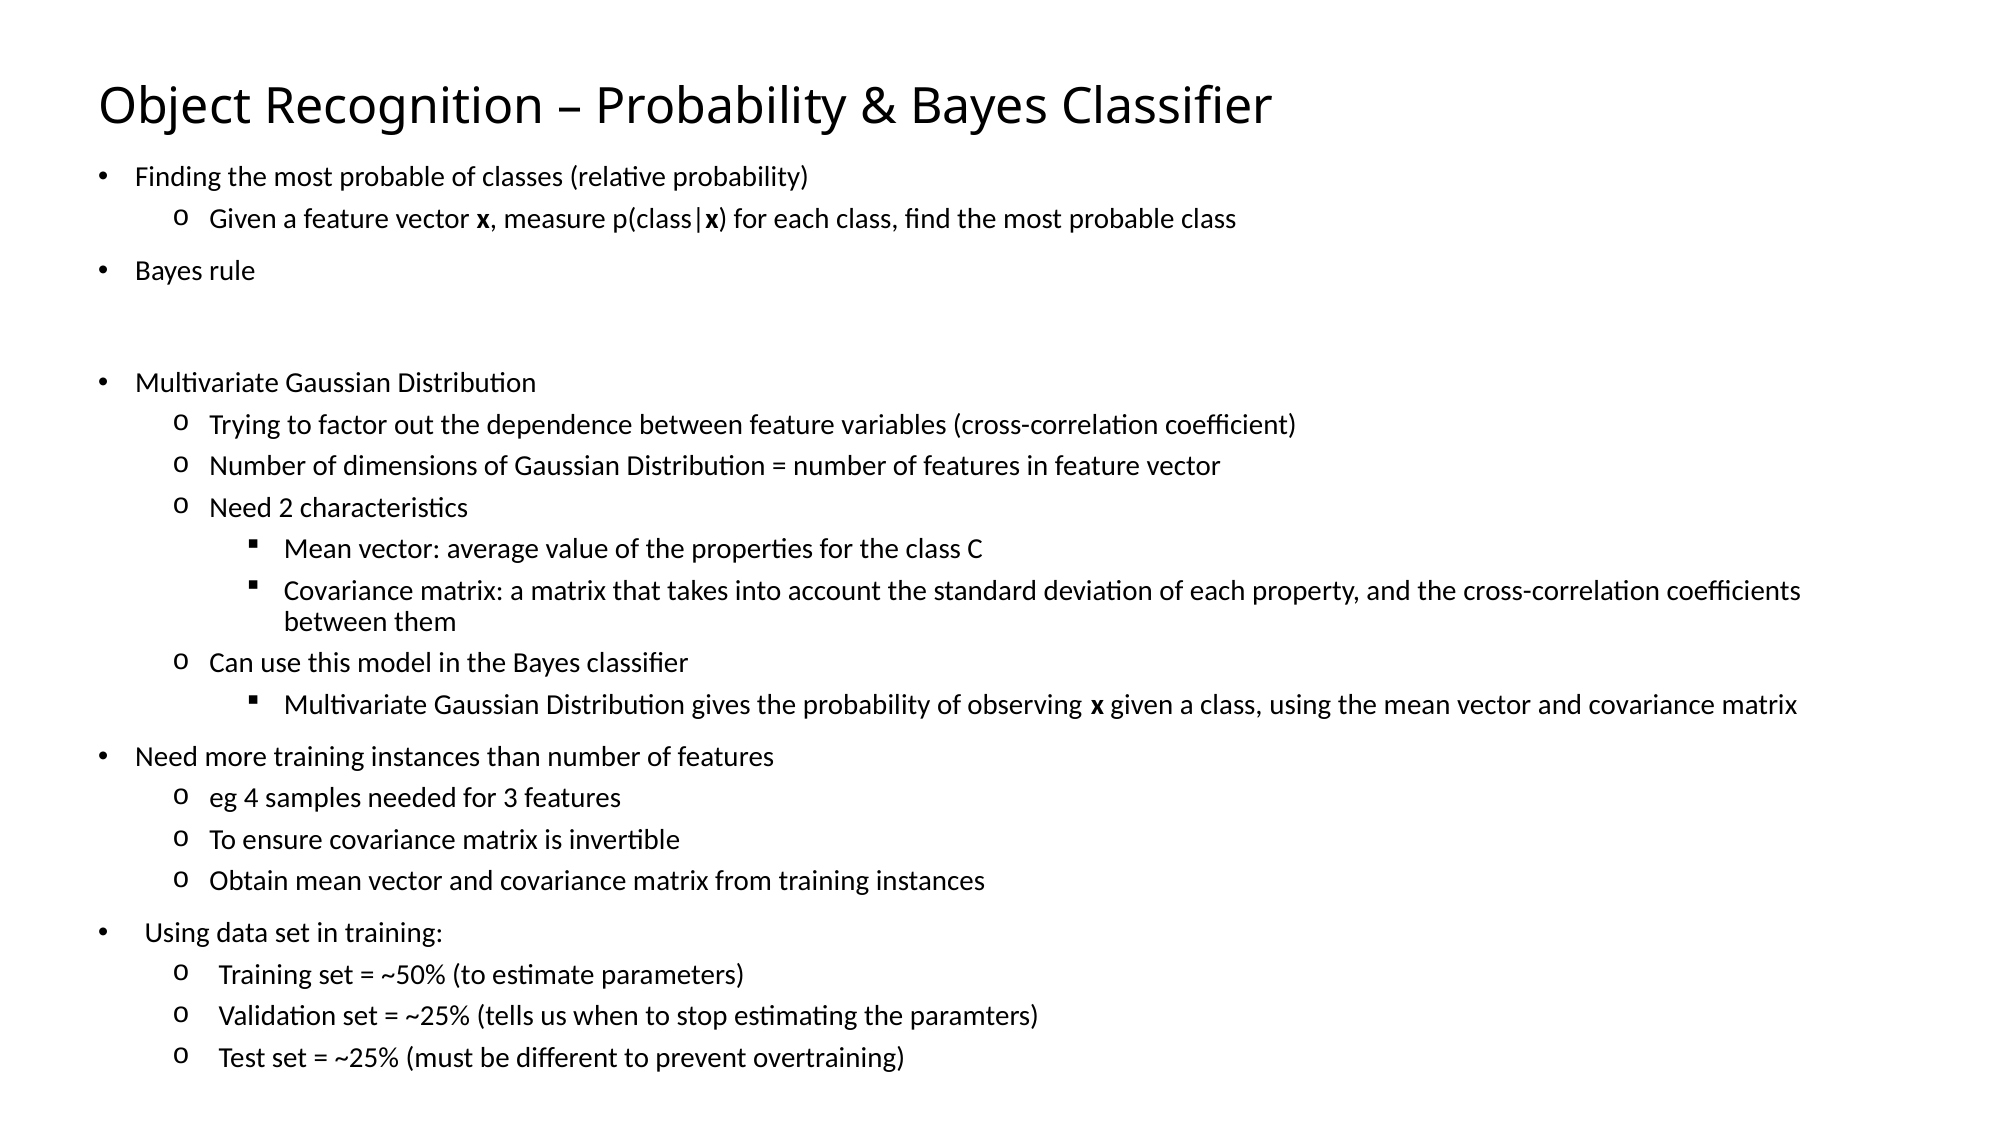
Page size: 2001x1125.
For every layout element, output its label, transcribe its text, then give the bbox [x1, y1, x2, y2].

title Object Recognition – Probability & Bayes Classifier [83, 59, 1917, 155]
